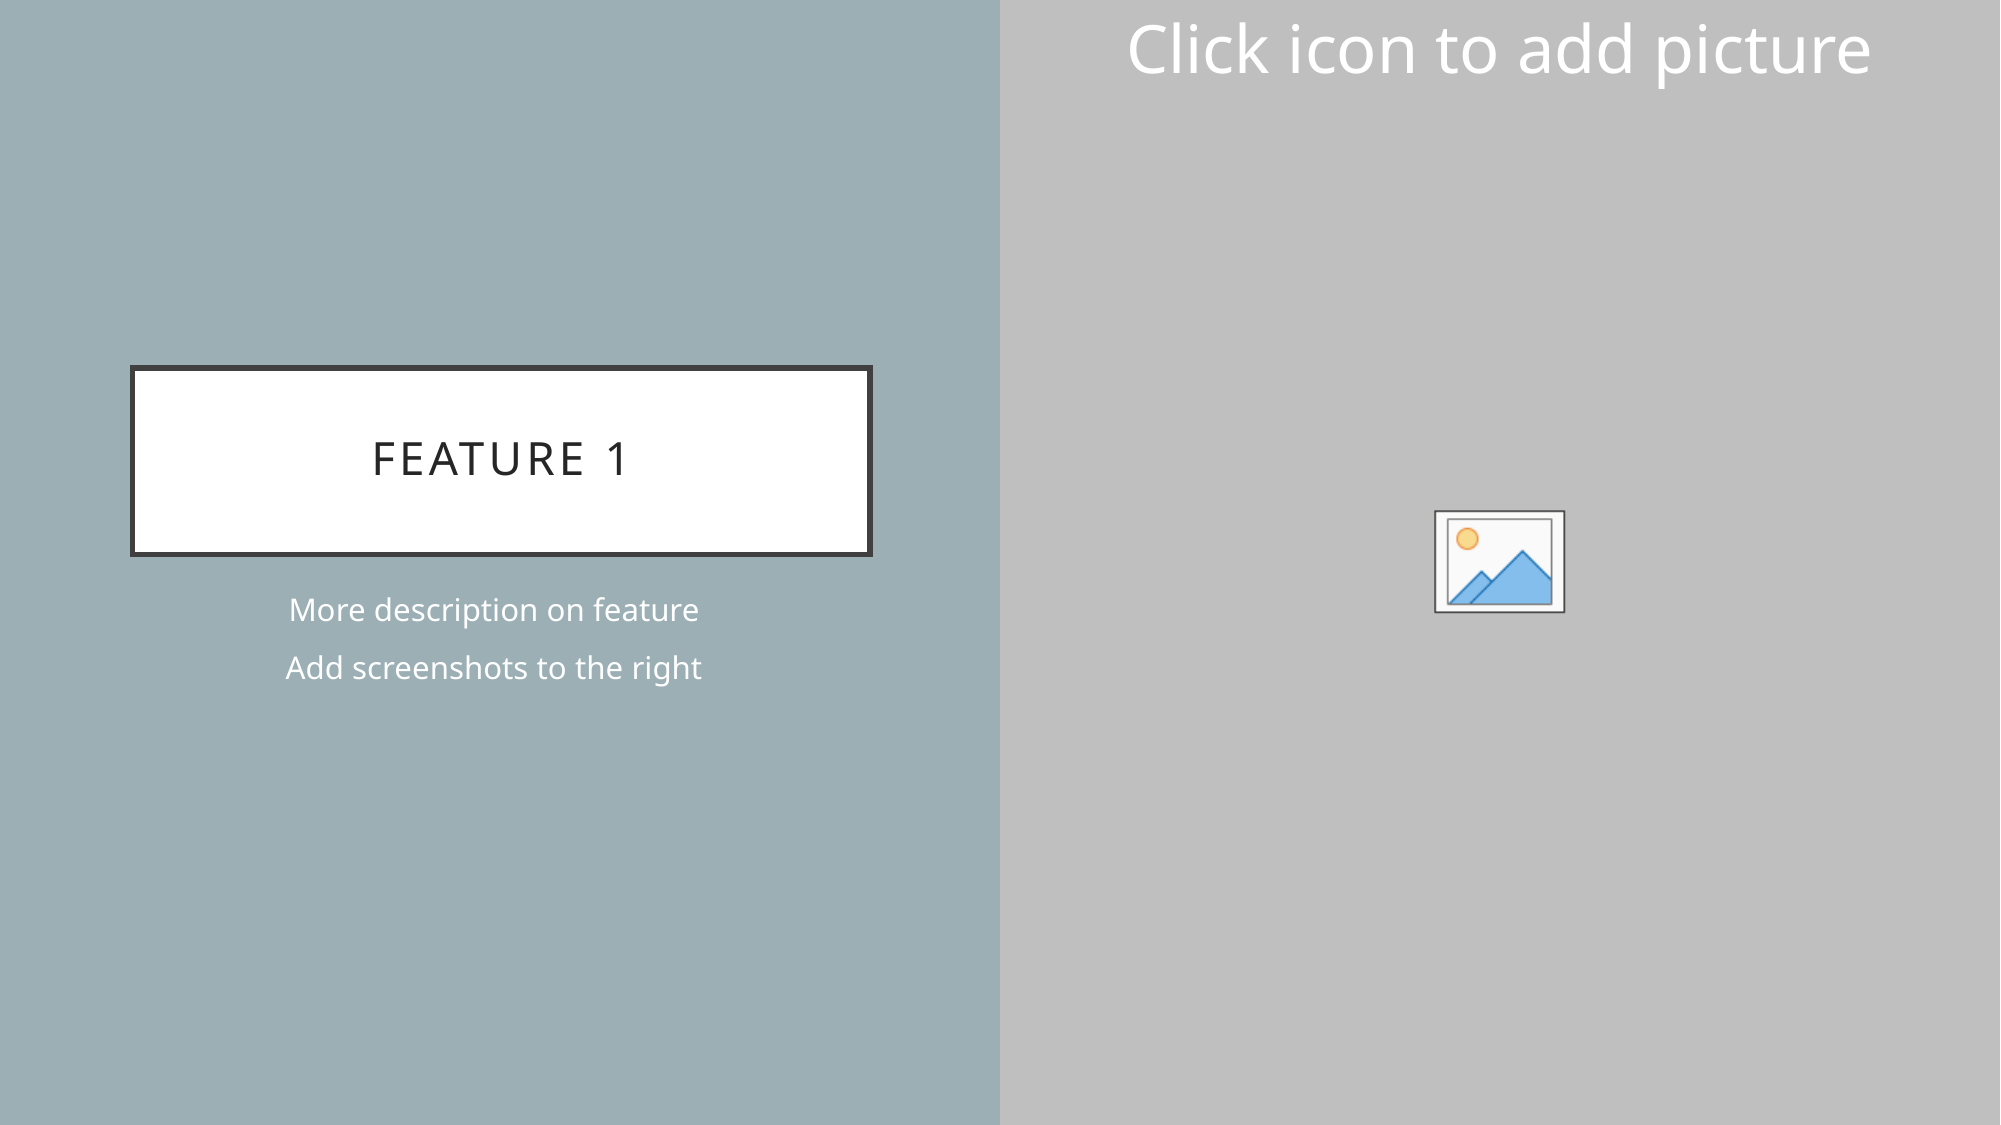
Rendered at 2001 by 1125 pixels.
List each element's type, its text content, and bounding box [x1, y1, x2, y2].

picture [999, 0, 2000, 1125]
list More description on feature Add screenshots to the right [183, 582, 806, 943]
title Feature 1 [130, 365, 873, 557]
